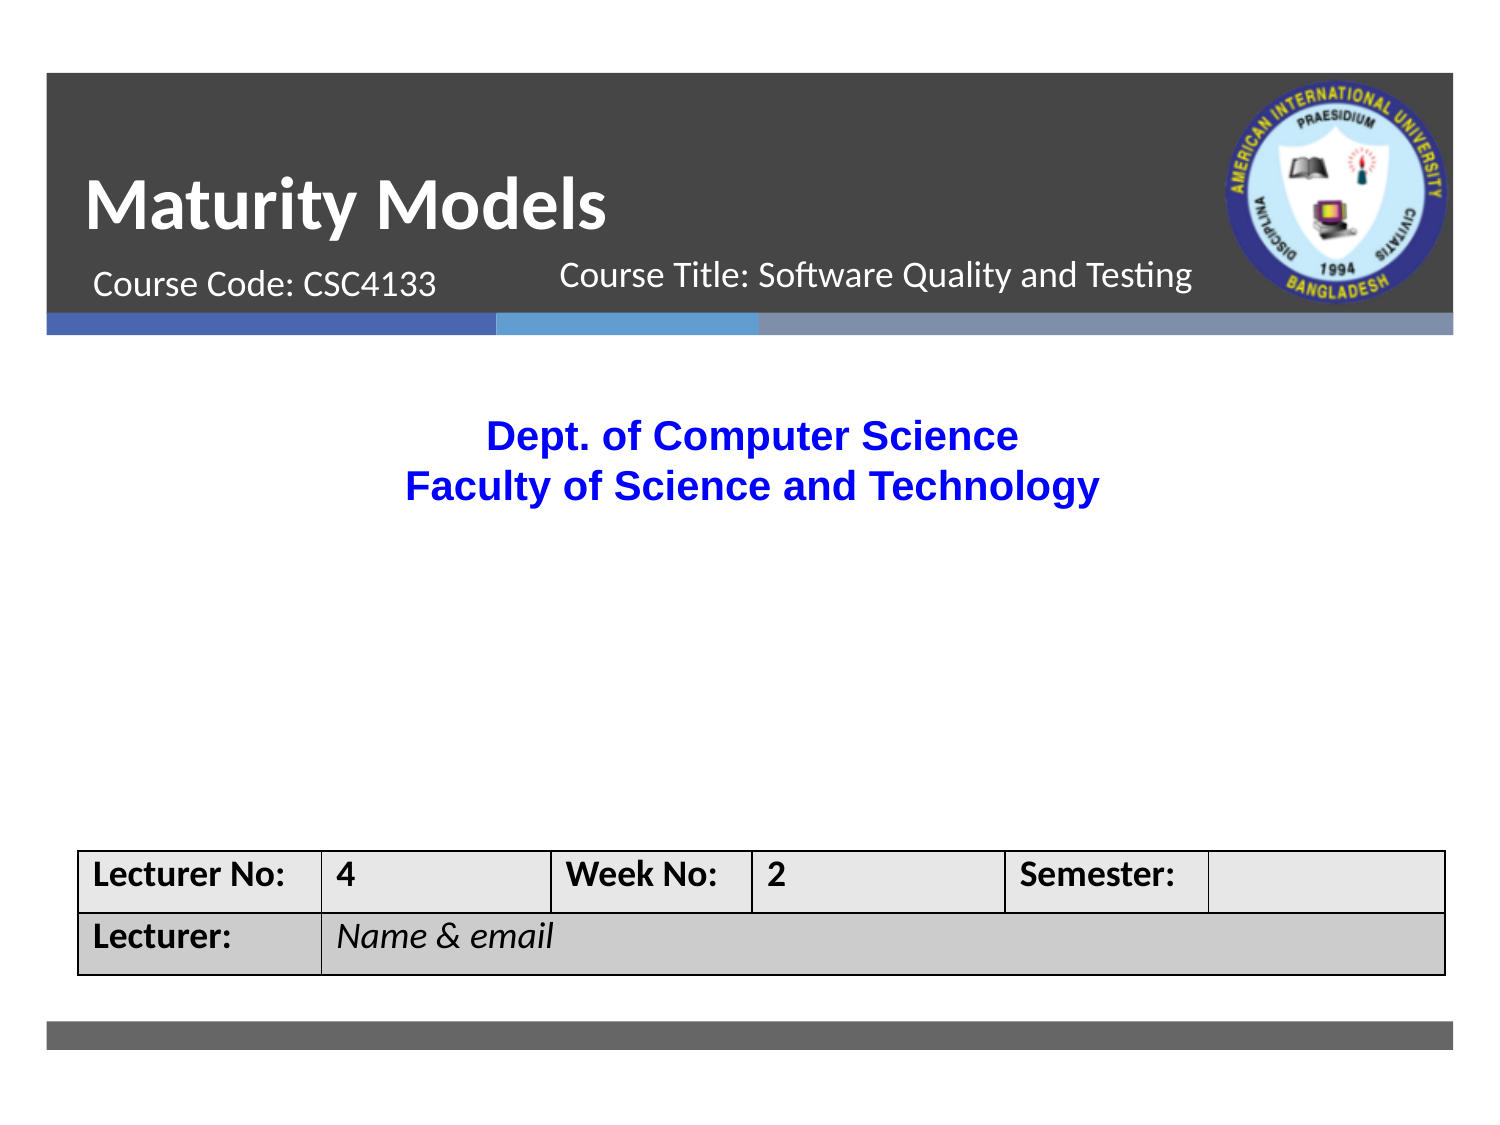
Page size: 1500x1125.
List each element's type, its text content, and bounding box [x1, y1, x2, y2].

picture [1220, 75, 1454, 310]
table_header Semester: [1006, 852, 1208, 912]
table_header Week No: [552, 852, 751, 912]
table_header Lecturer No: [79, 852, 321, 912]
title Maturity Models [69, 130, 1351, 253]
table_cell Lecturer: [79, 914, 321, 974]
table_header 4 [322, 852, 550, 912]
subtitle Course Code: CSC4133 [78, 251, 536, 331]
table_header [1209, 852, 1444, 912]
table_cell Name & email [322, 914, 1444, 974]
text_box Course Title: Software Quality and Testing [544, 252, 1228, 332]
table_header 2 [753, 852, 1004, 912]
text_box Dept. of Computer Science Faculty of Science and Technology [12, 401, 1493, 517]
